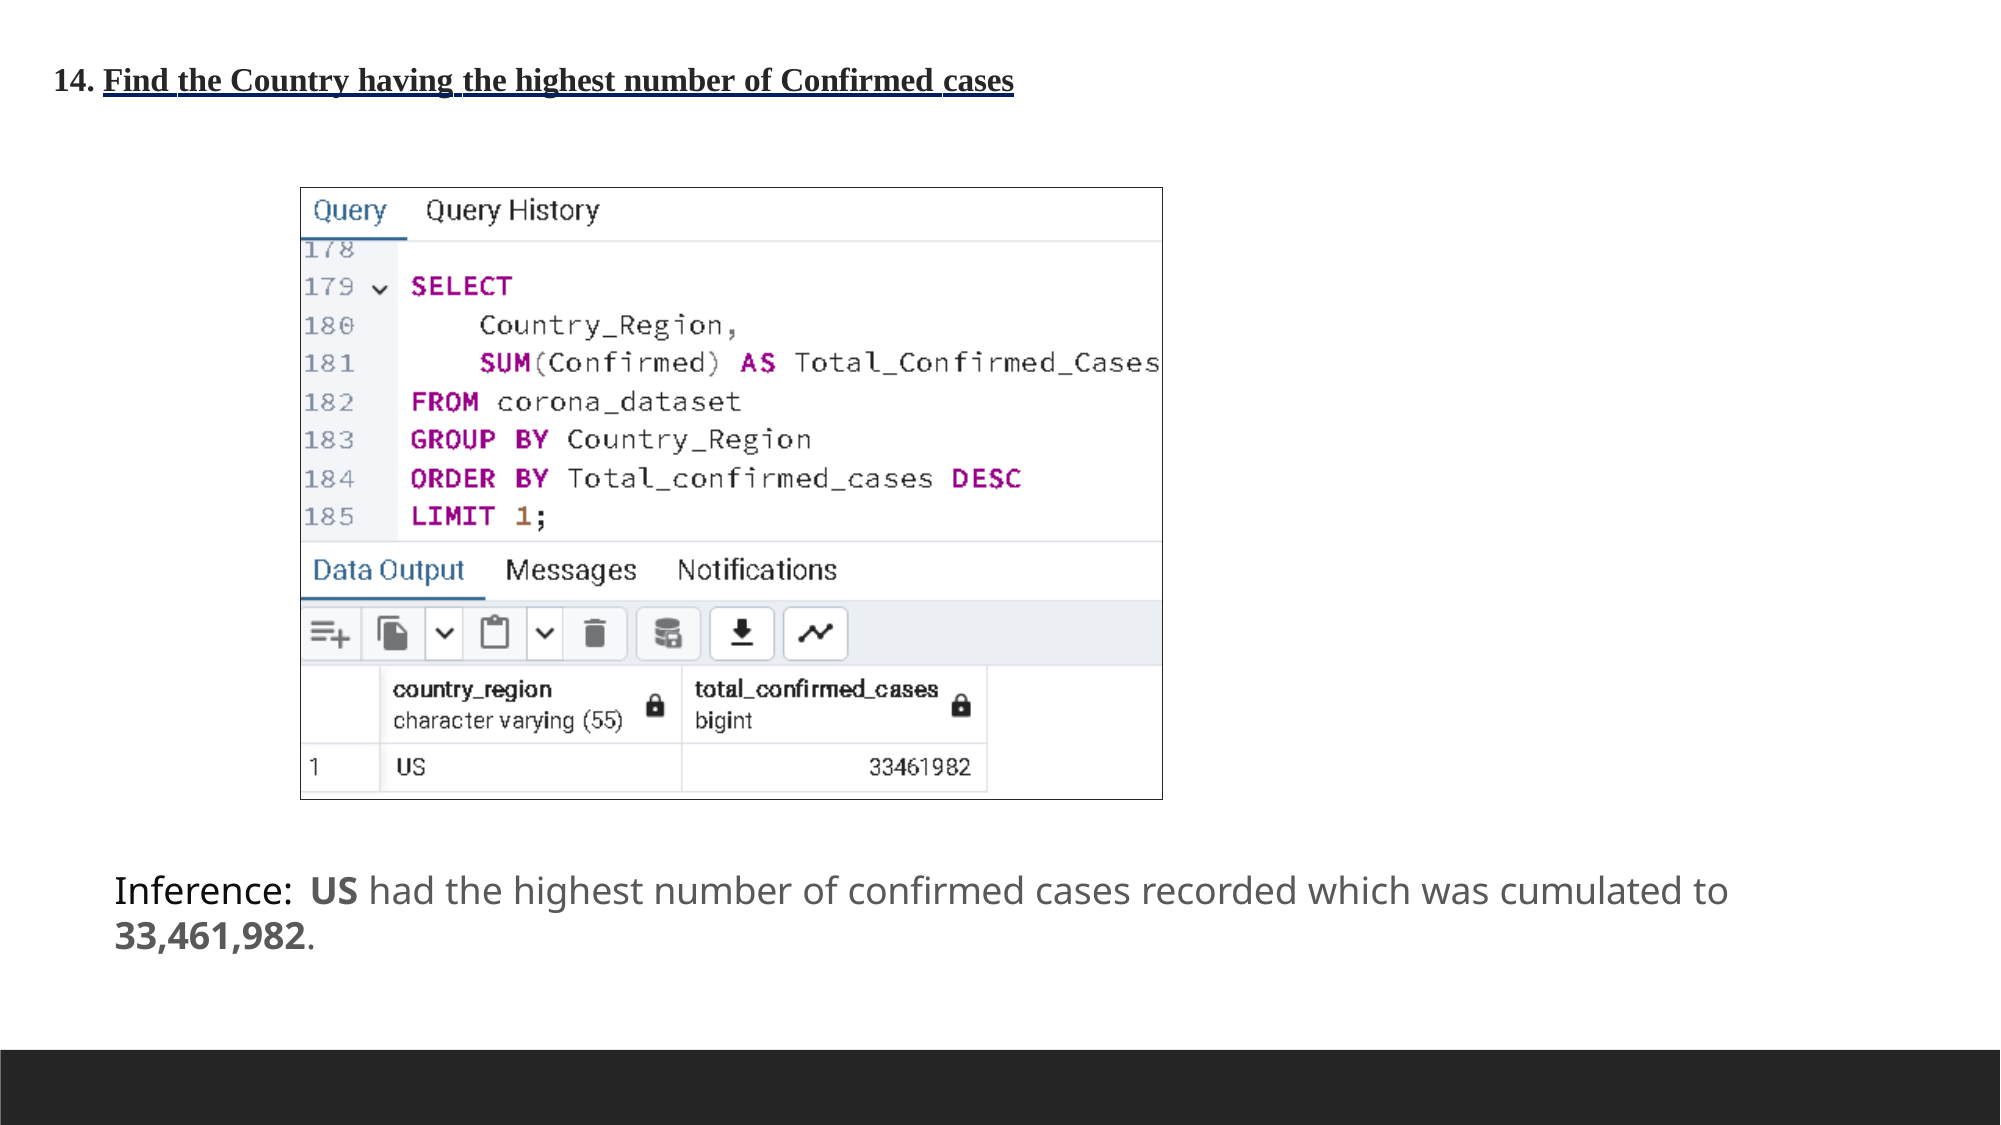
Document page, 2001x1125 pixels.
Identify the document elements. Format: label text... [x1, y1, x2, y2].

text_box Inference: US had the highest number of confirmed cases recorded which was cumulated to 33,461,982. [112, 864, 1787, 957]
picture [299, 187, 1163, 801]
text_box 14. Find the Country having the highest number of Confirmed cases [51, 55, 1371, 98]
